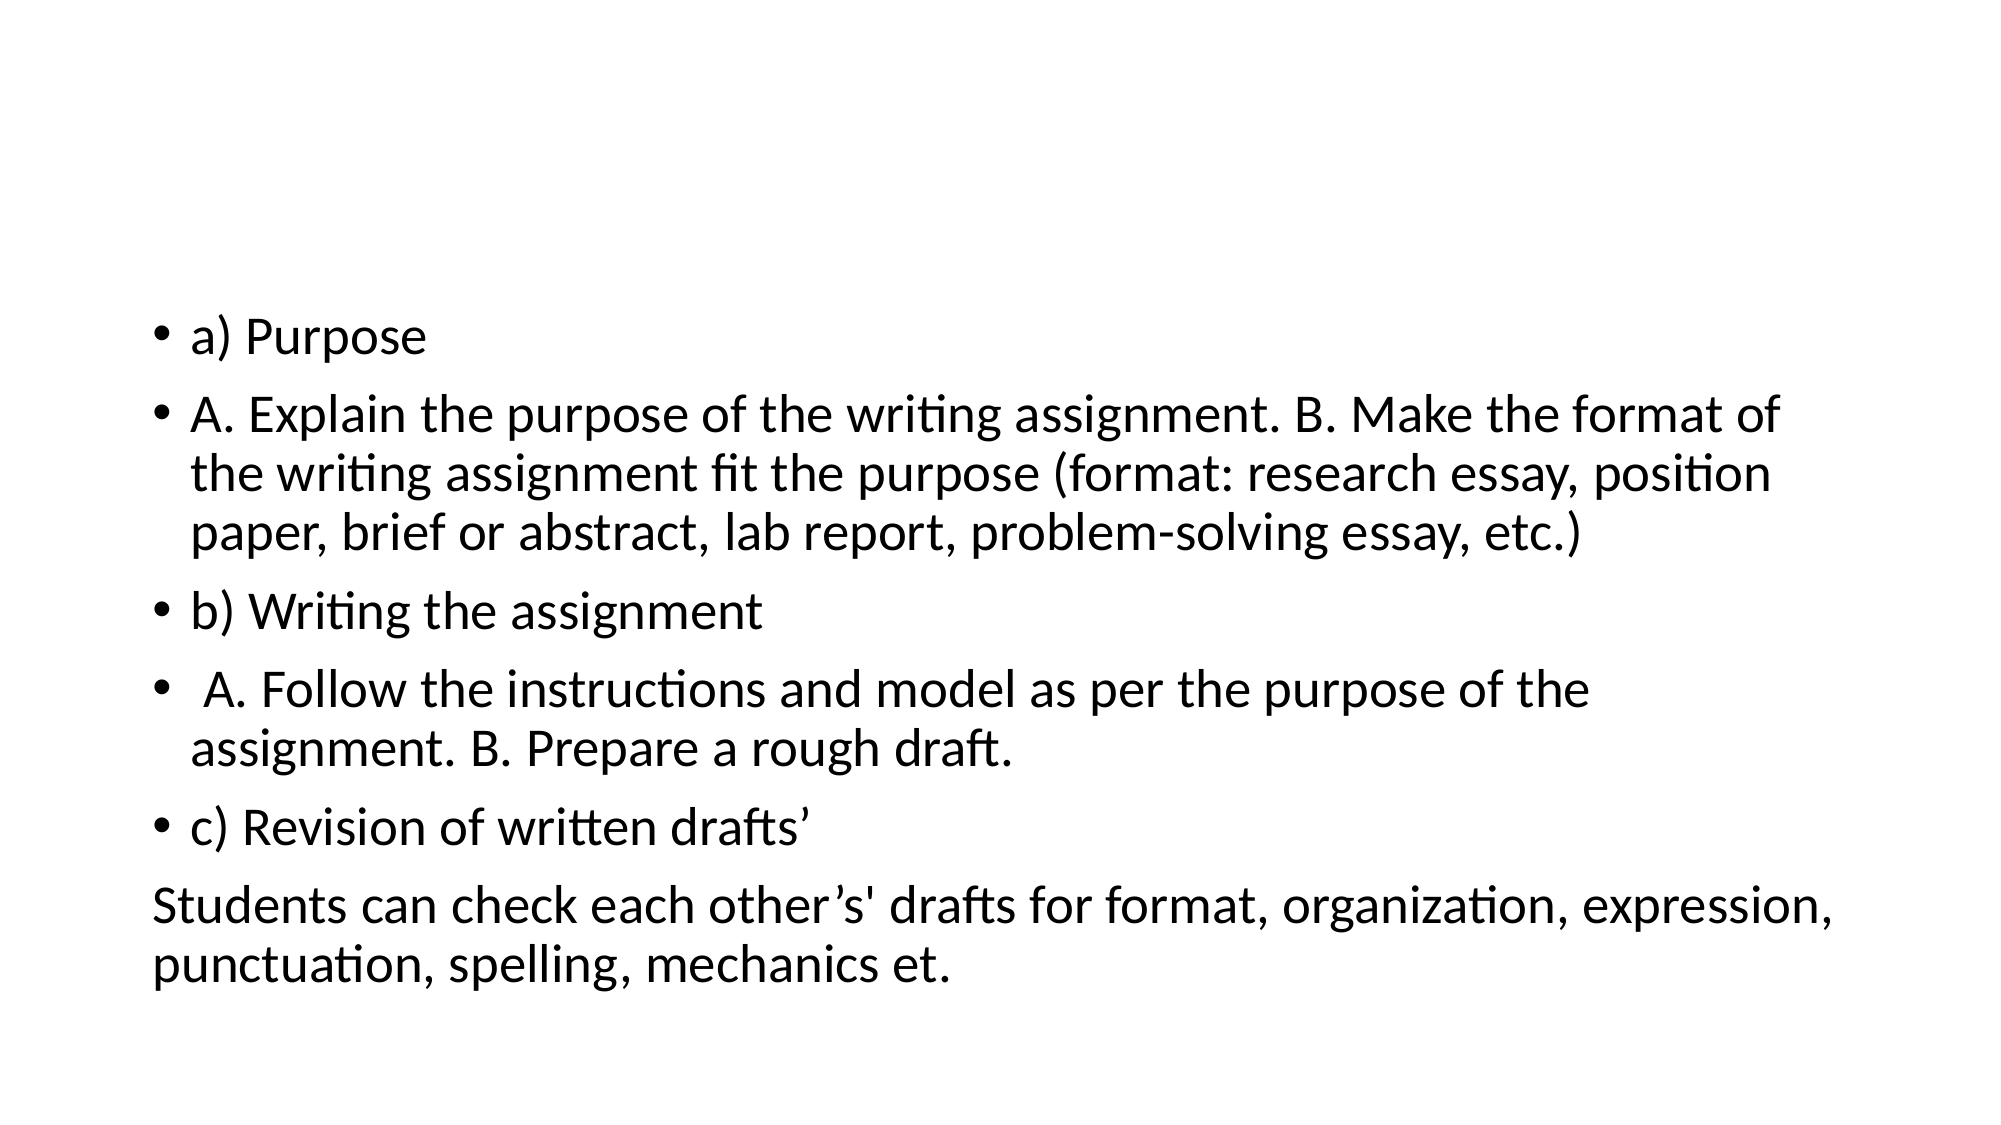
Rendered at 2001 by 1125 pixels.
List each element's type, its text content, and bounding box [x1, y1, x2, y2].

list a) Purpose A. Explain the purpose of the writing assignment. B. Make the format of the writing assignment fit the purpose (format: research essay, position paper, brief or abstract, lab report, problem-solving essay, etc.) b) Writing the assignment A. Follow the instructions and model as per the purpose of the assignment. B. Prepare a rough draft. c) Revision of written drafts’ Students can check each other’s' drafts for format, organization, expression, punctuation, spelling, mechanics et. [137, 299, 1863, 1014]
